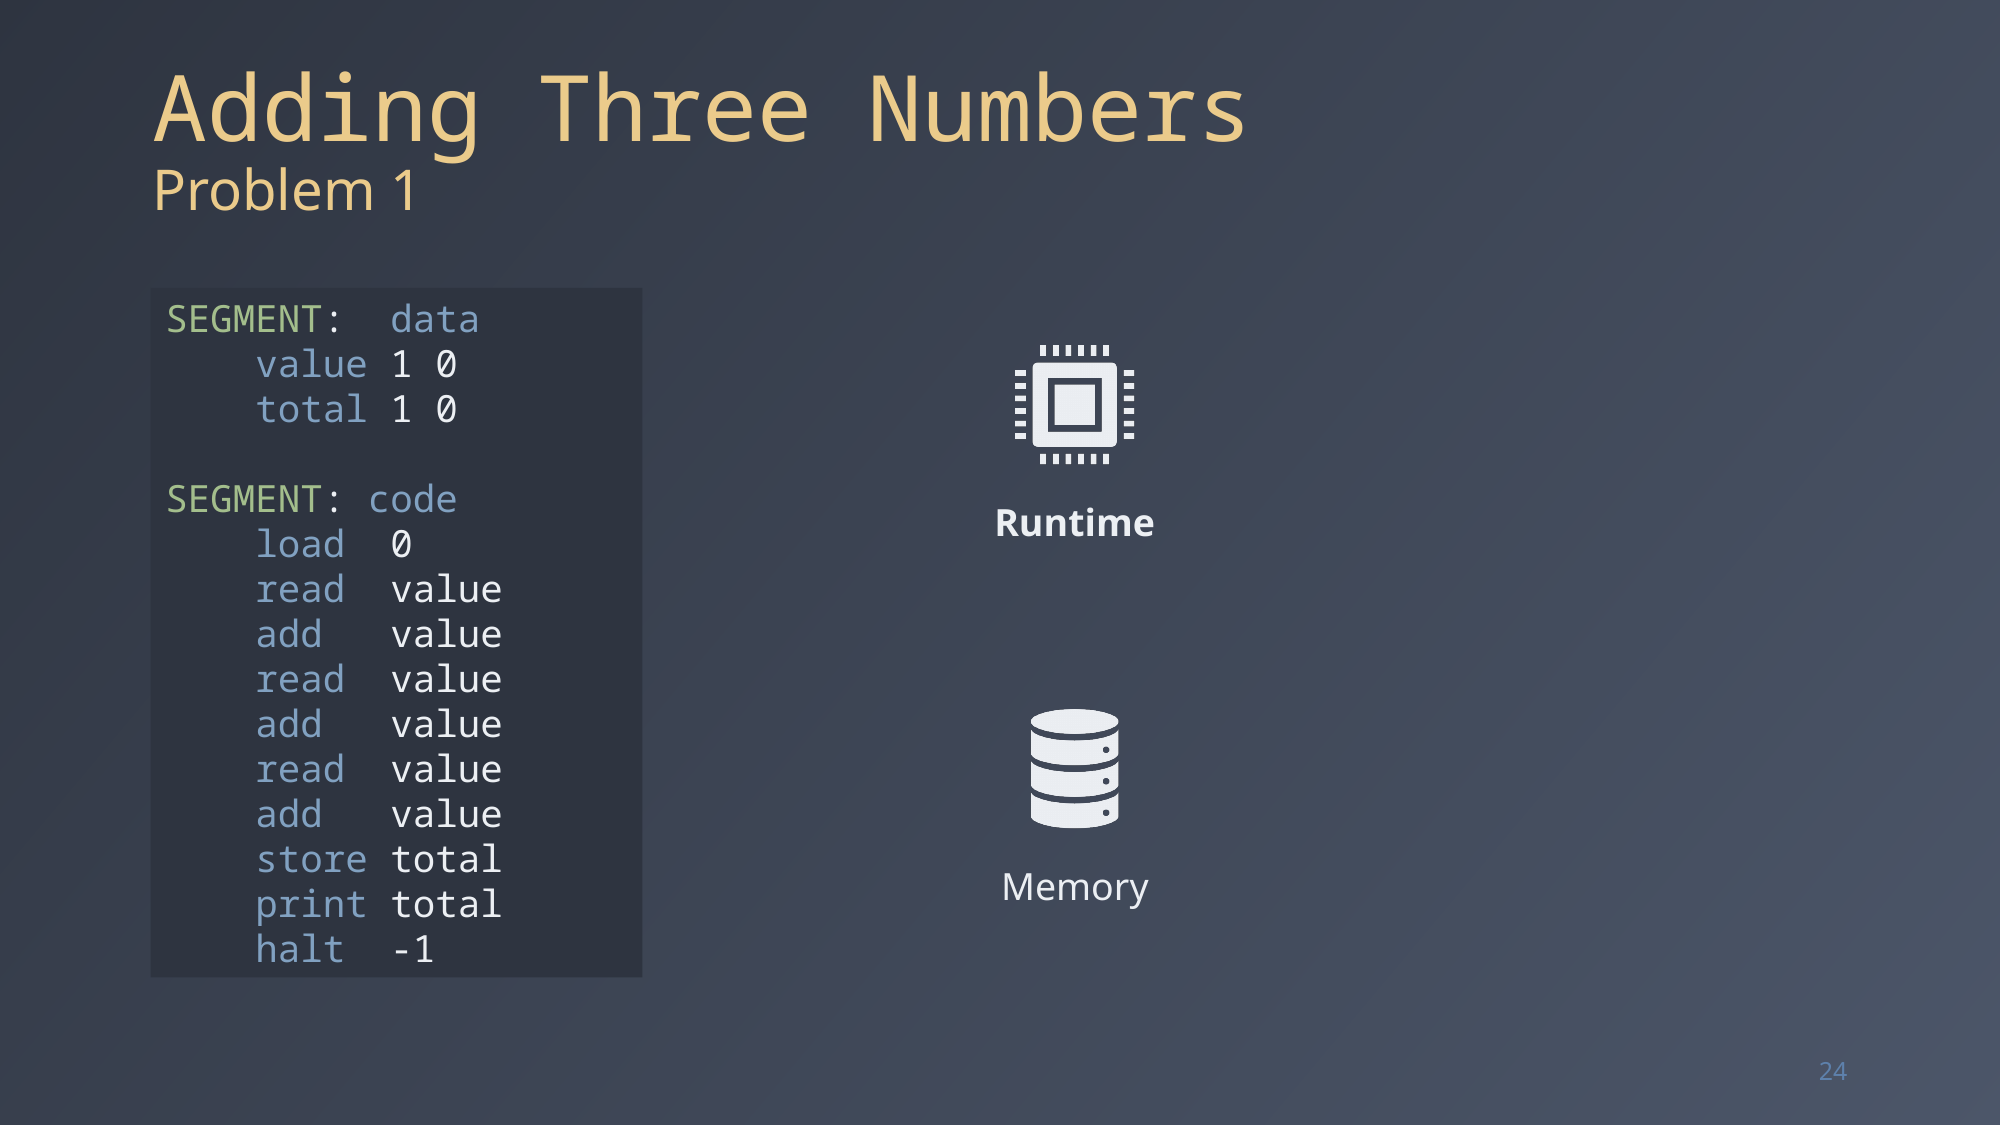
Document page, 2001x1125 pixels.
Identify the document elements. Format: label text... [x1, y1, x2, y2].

picture [999, 329, 1150, 480]
text_box Memory [986, 855, 1164, 916]
title Adding Three Numbers Problem 1 [137, 26, 1863, 230]
slide_number 24 [1738, 1042, 1863, 1103]
text_box Runtime [979, 491, 1171, 552]
picture [999, 693, 1150, 844]
text_box SEGMENT: data value 1 0 total 1 0 SEGMENT: code load 0 read value add value read value add value read value add value store total print total halt -1 [150, 287, 643, 978]
